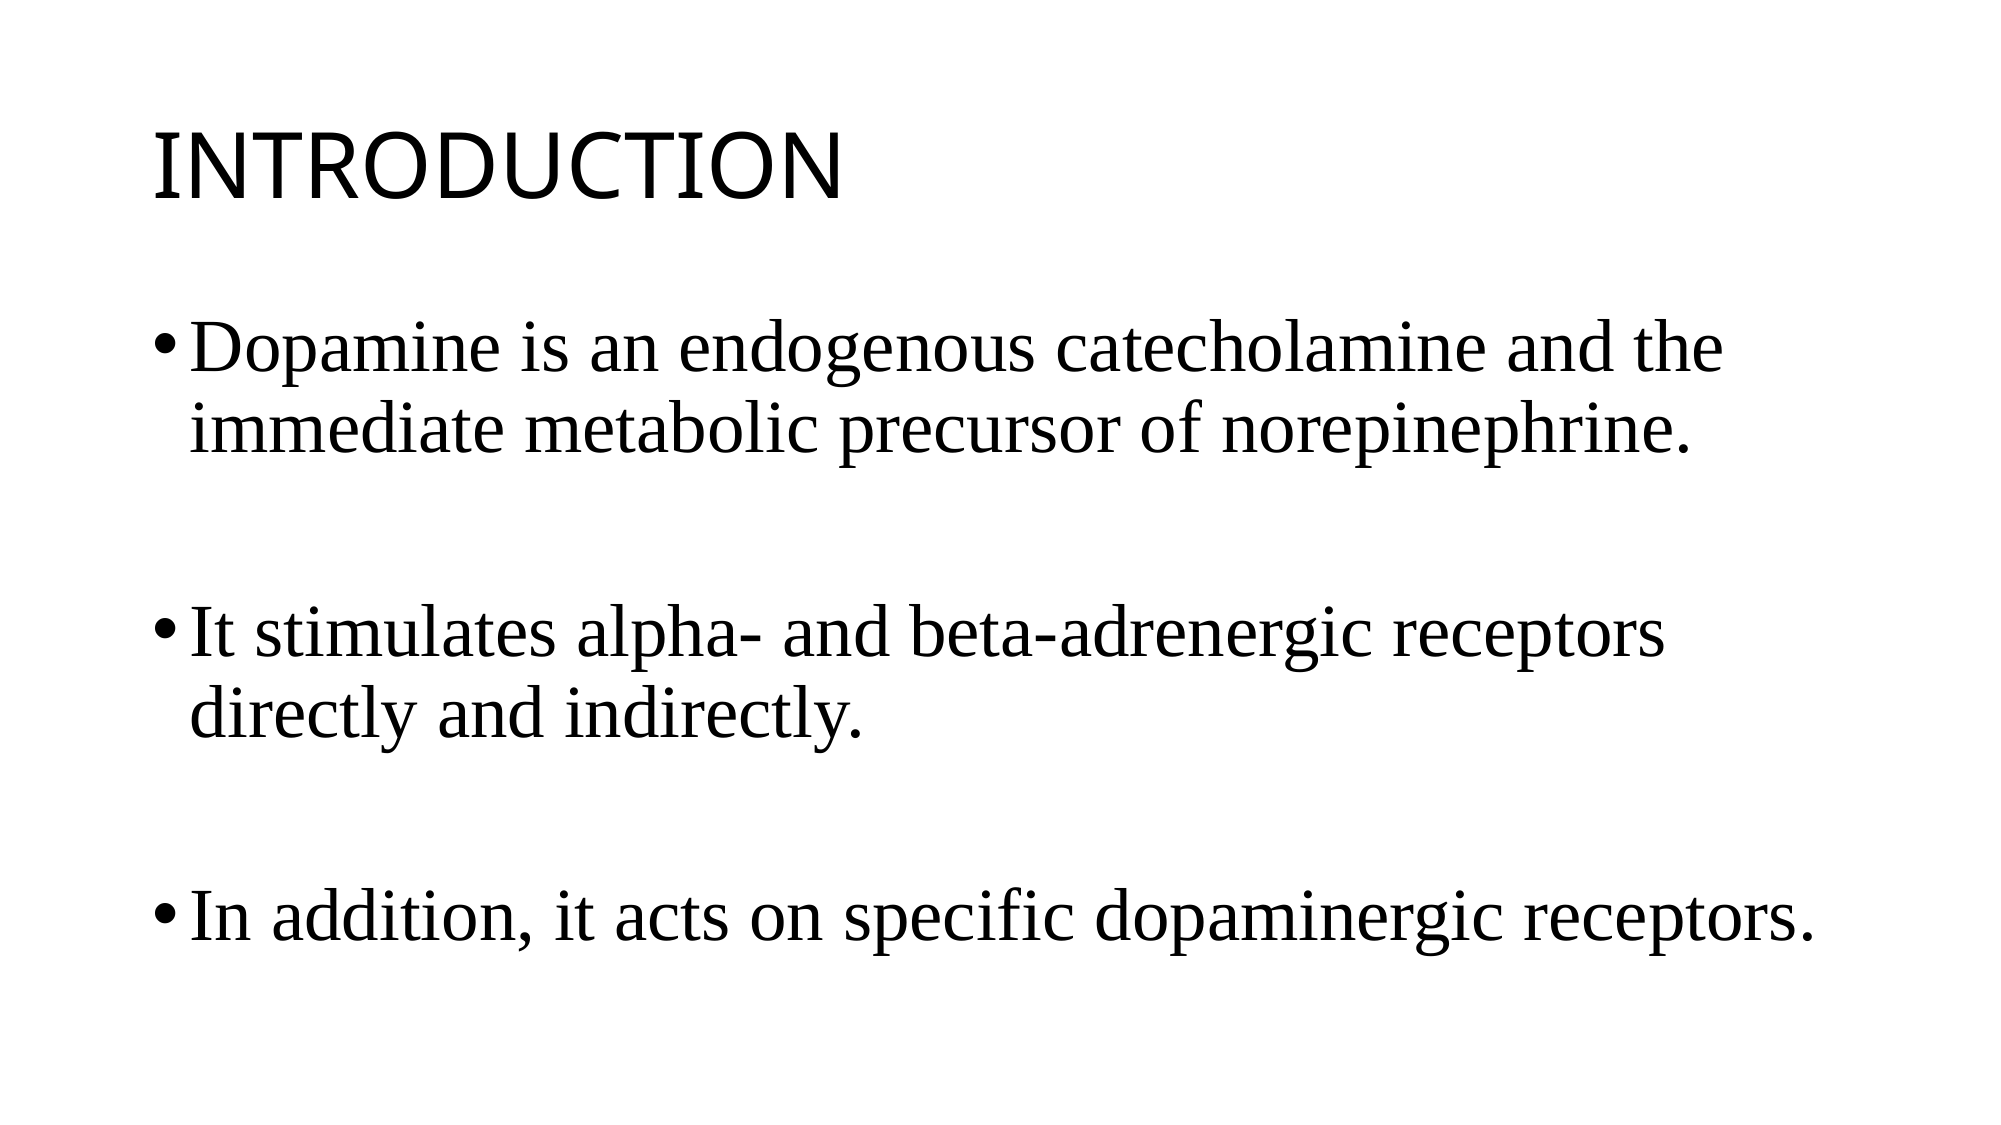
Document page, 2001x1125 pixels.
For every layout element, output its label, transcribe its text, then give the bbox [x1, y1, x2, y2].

list Dopamine is an endogenous catecholamine and the immediate metabolic precursor of norepinephrine. It stimulates alpha- and beta-adrenergic receptors directly and indirectly. In addition, it acts on specific dopaminergic receptors. [137, 299, 1863, 1014]
title INTRODUCTION [137, 59, 1863, 278]
